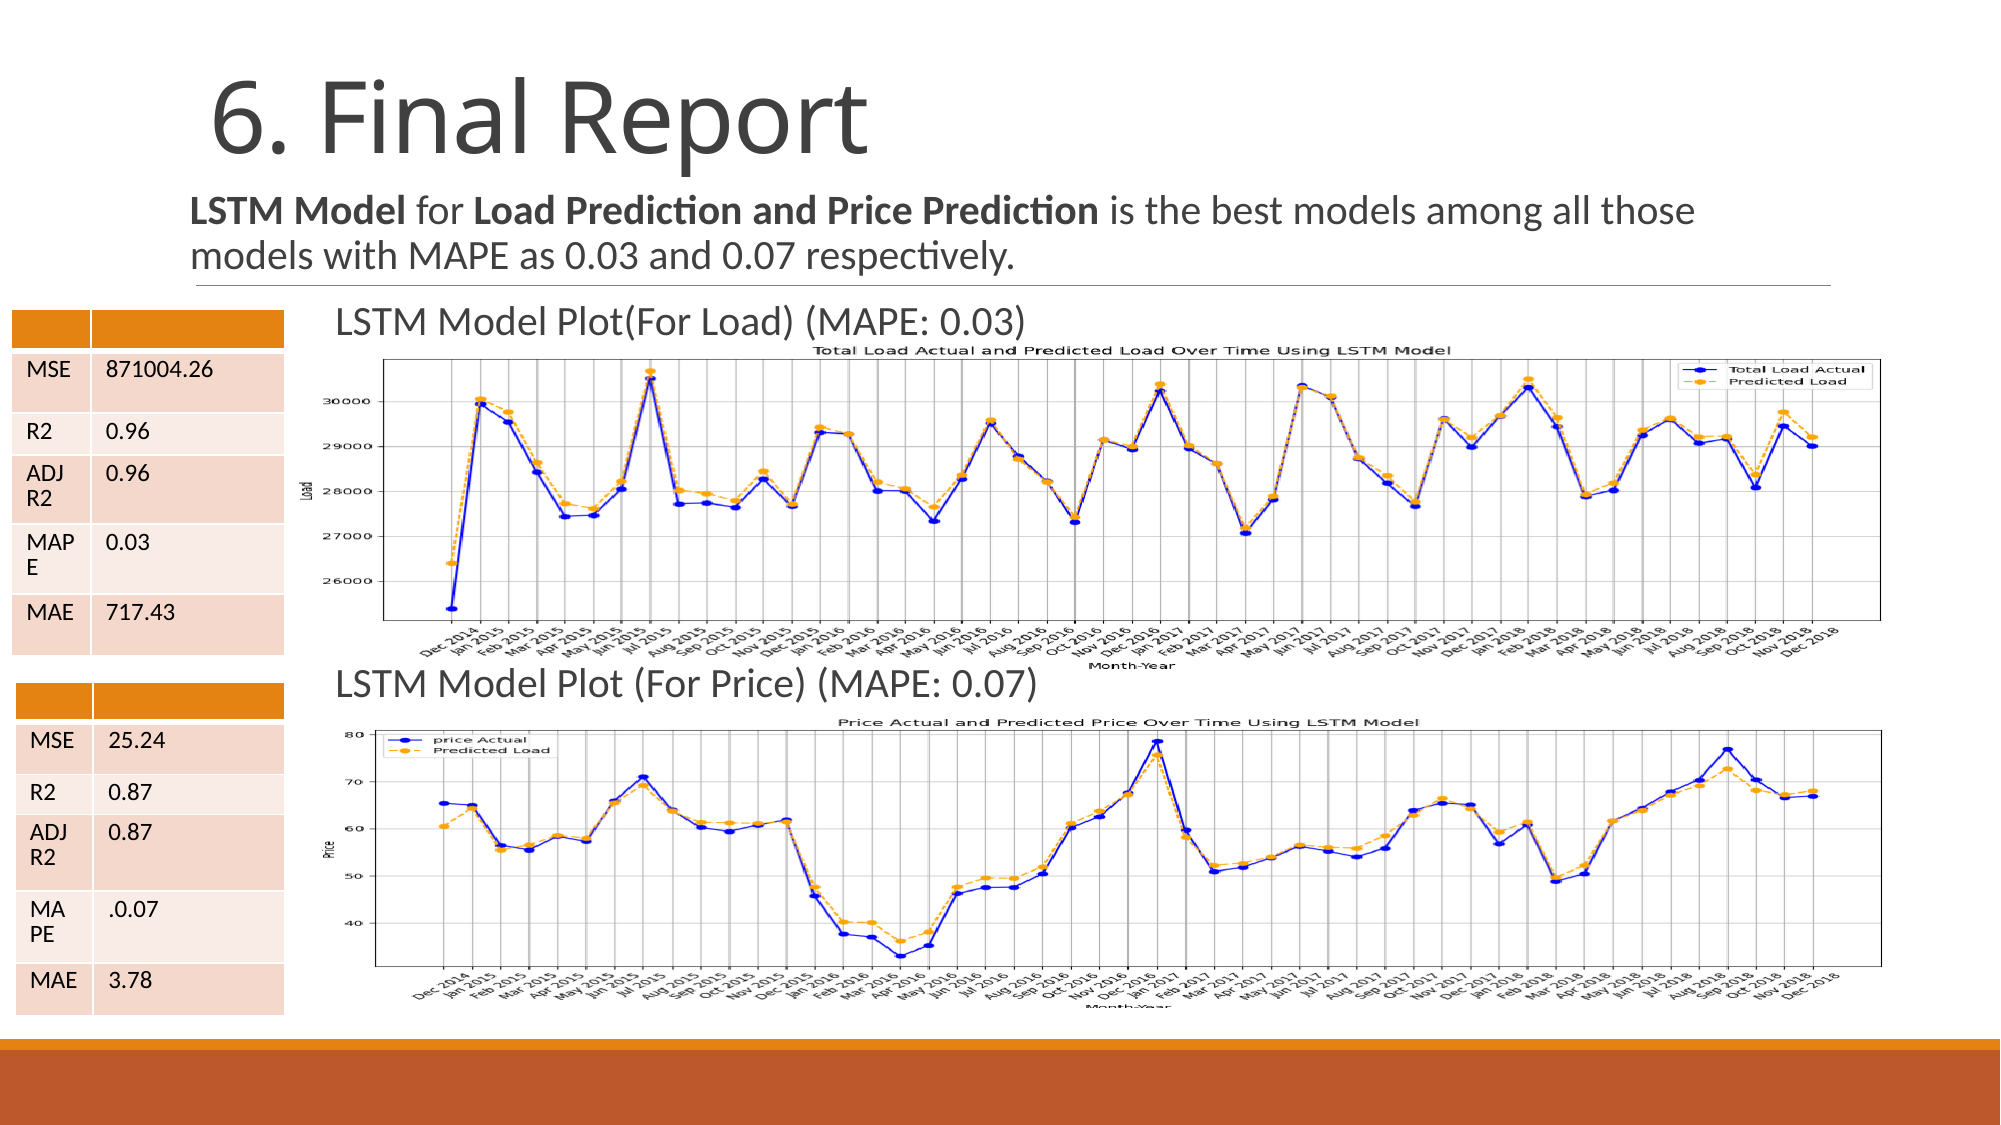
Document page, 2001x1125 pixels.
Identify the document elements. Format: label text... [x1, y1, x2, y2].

table_cell MSE [16, 725, 92, 774]
table_cell MAPE [16, 892, 92, 962]
table_cell .0.07 [94, 892, 284, 962]
table_cell 0.03 [92, 525, 284, 593]
table_cell 717.43 [92, 595, 284, 655]
table_cell 0.96 [92, 414, 284, 454]
table_cell ADJ R2 [12, 456, 90, 523]
table_cell 0.87 [94, 775, 284, 814]
table_cell R2 [12, 414, 90, 454]
list LSTM Model for Load Prediction and Price Prediction is the best models among all those models with MAPE as 0.03 and 0.07 respectively. [174, 181, 1825, 290]
table_cell 25.24 [94, 725, 284, 774]
text_box LSTM Model Plot (For Price) (MAPE: 0.07) [320, 683, 1087, 710]
table_header [92, 310, 284, 348]
table_header [16, 683, 92, 719]
title 6. Final Report [194, 0, 1845, 182]
picture [287, 340, 1887, 673]
table_cell 871004.26 [92, 354, 284, 412]
table_header [12, 310, 90, 348]
table_cell R2 [16, 775, 92, 814]
table_cell MSE [12, 354, 90, 412]
table_header [94, 683, 284, 719]
table_cell MAPE [12, 525, 90, 593]
table_cell 3.78 [94, 964, 284, 1015]
text_box LSTM Model Plot(For Load) (MAPE: 0.03) [320, 291, 1087, 339]
table_cell MAE [16, 964, 92, 1015]
picture [312, 713, 1887, 1008]
table_cell ADJ R2 [16, 815, 92, 890]
table_cell 0.96 [92, 456, 284, 523]
table_cell MAE [12, 595, 90, 655]
table_cell 0.87 [94, 815, 284, 890]
